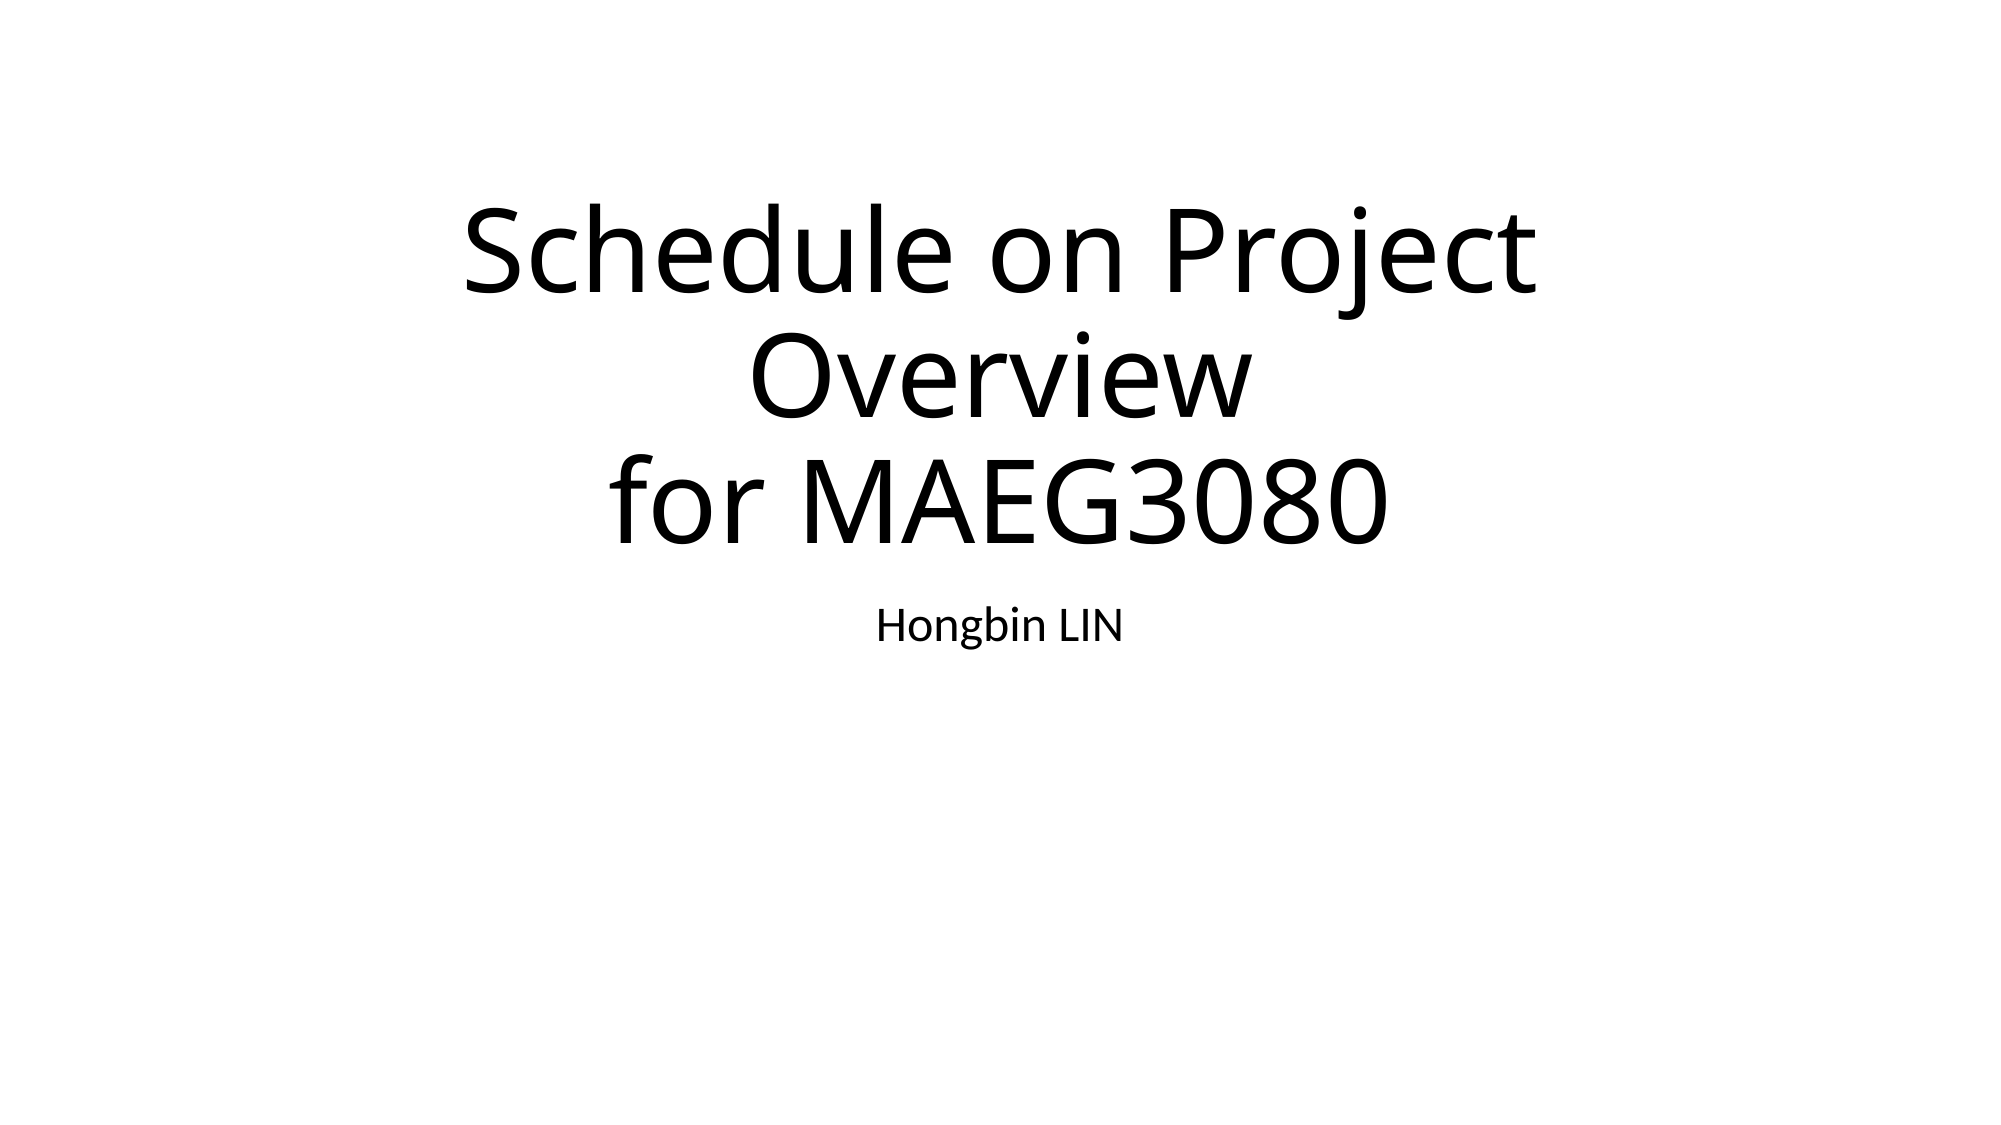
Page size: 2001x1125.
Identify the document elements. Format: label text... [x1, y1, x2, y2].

subtitle Hongbin LIN [249, 590, 1750, 863]
title Schedule on Project Overview for MAEG3080 [249, 184, 1750, 576]
